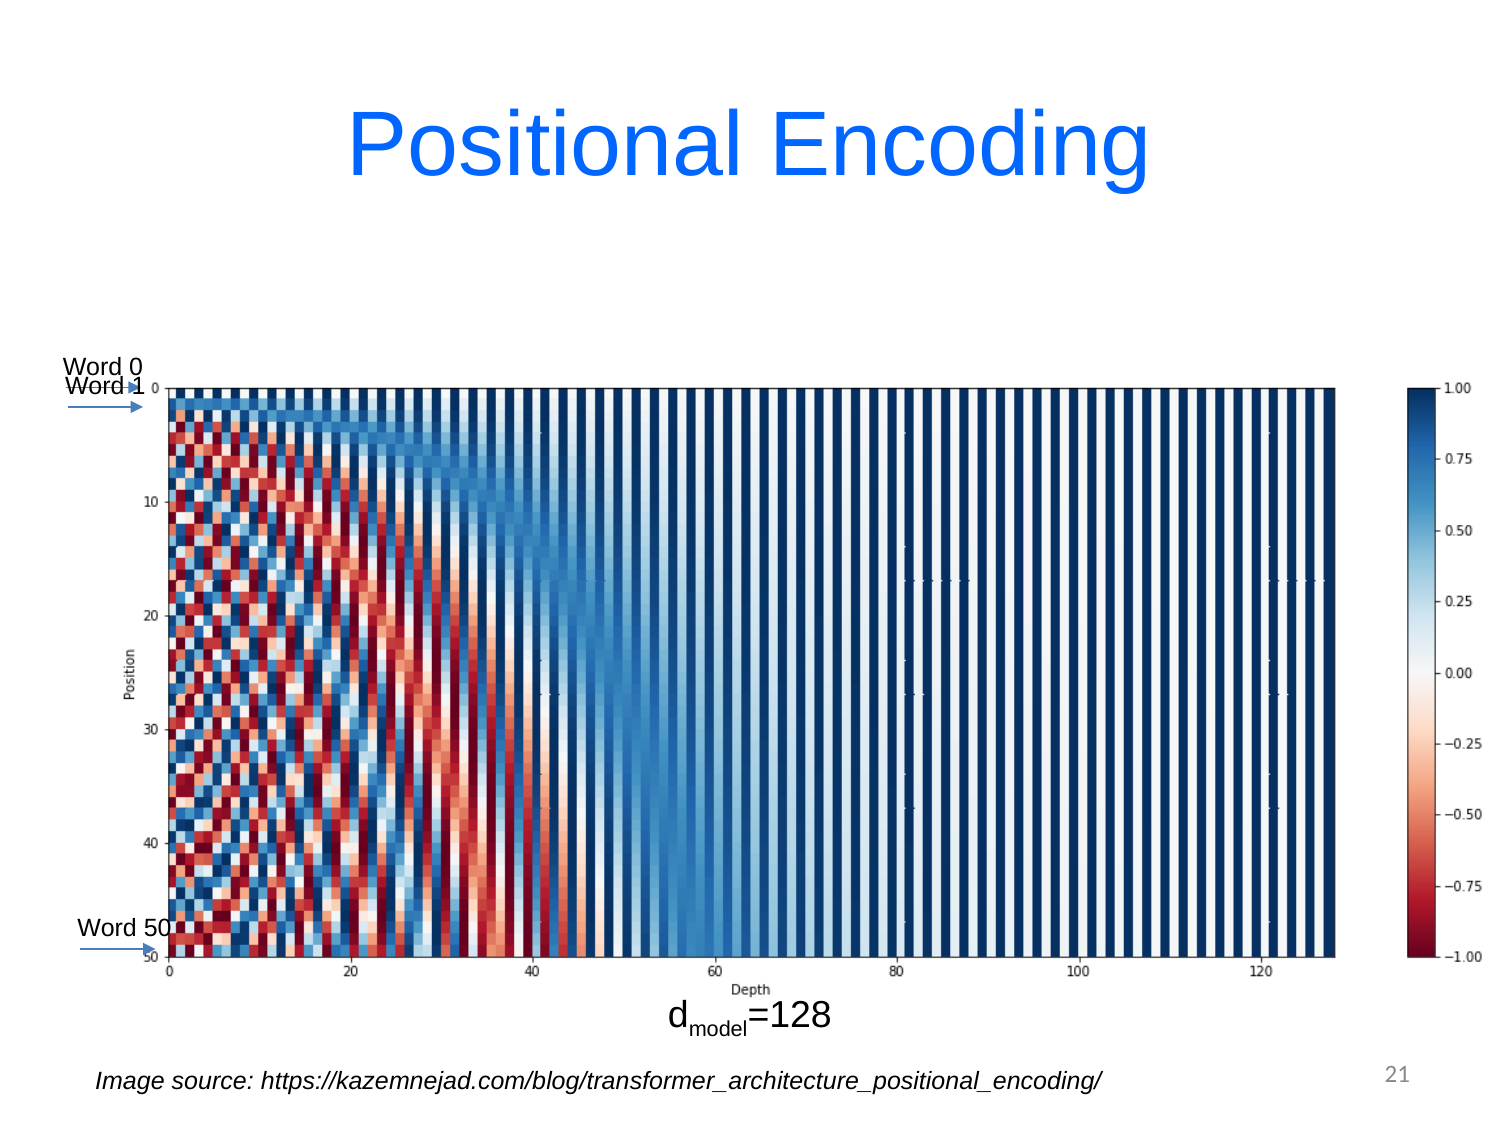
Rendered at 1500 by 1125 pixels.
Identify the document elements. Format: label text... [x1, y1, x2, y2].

text_box Word 1 [50, 362, 97, 408]
slide_number 21 [1074, 1042, 1425, 1103]
text_box Word 0 [48, 342, 97, 388]
text_box Image source: https://kazemnejad.com/blog/transformer_architecture_positional_encoding/ [80, 1056, 1183, 1102]
text_box Word 50 [62, 904, 97, 950]
picture [102, 337, 1500, 1013]
title Positional Encoding [75, 45, 1425, 233]
text_box dmodel=128 [653, 1021, 847, 1049]
